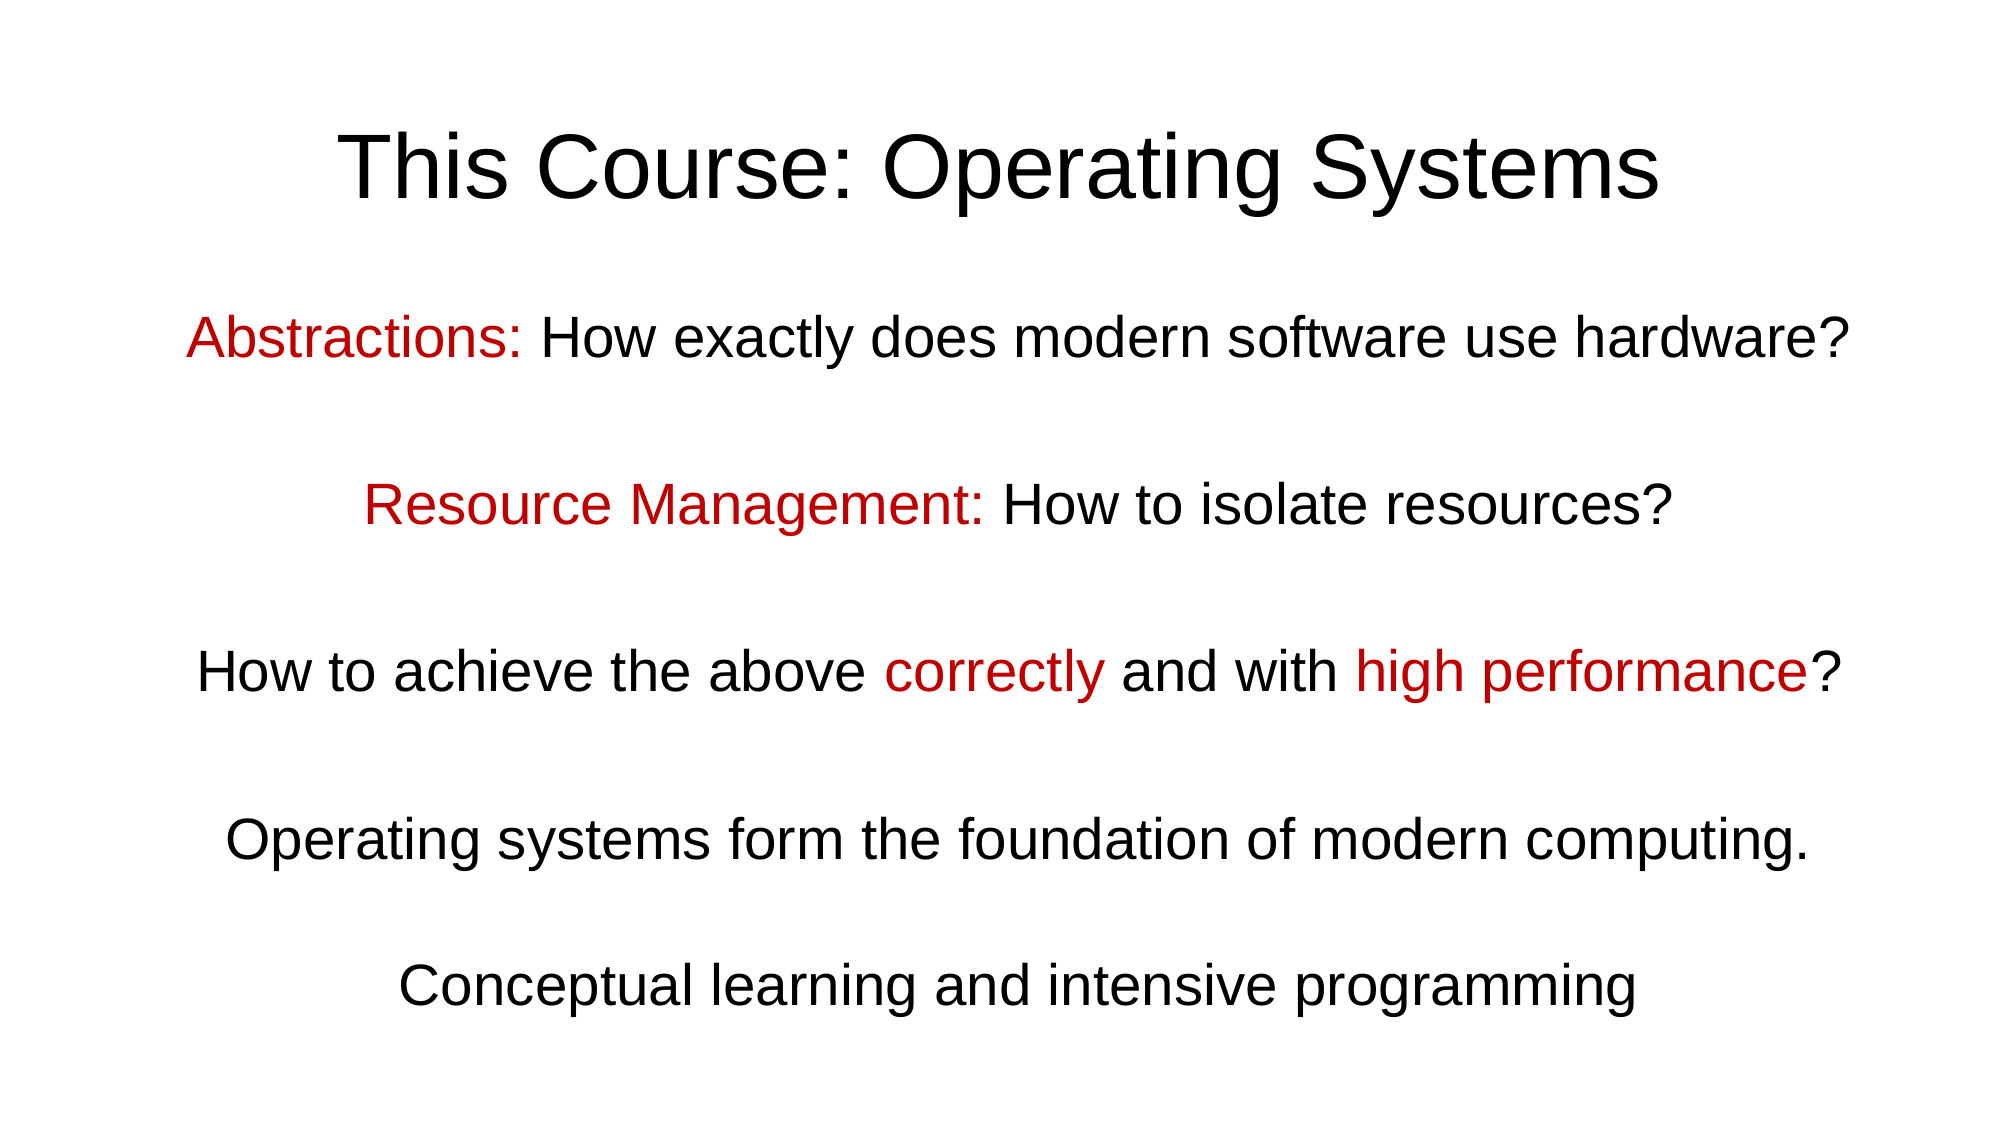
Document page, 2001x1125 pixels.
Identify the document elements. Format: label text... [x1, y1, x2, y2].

list Abstractions: How exactly does modern software use hardware? Resource Management: How to isolate resources? How to achieve the above correctly and with high performance? Operating systems form the foundation of modern computing. Conceptual learning and intensive programming [137, 299, 1902, 1066]
title This Course: Operating Systems [137, 59, 1863, 278]
